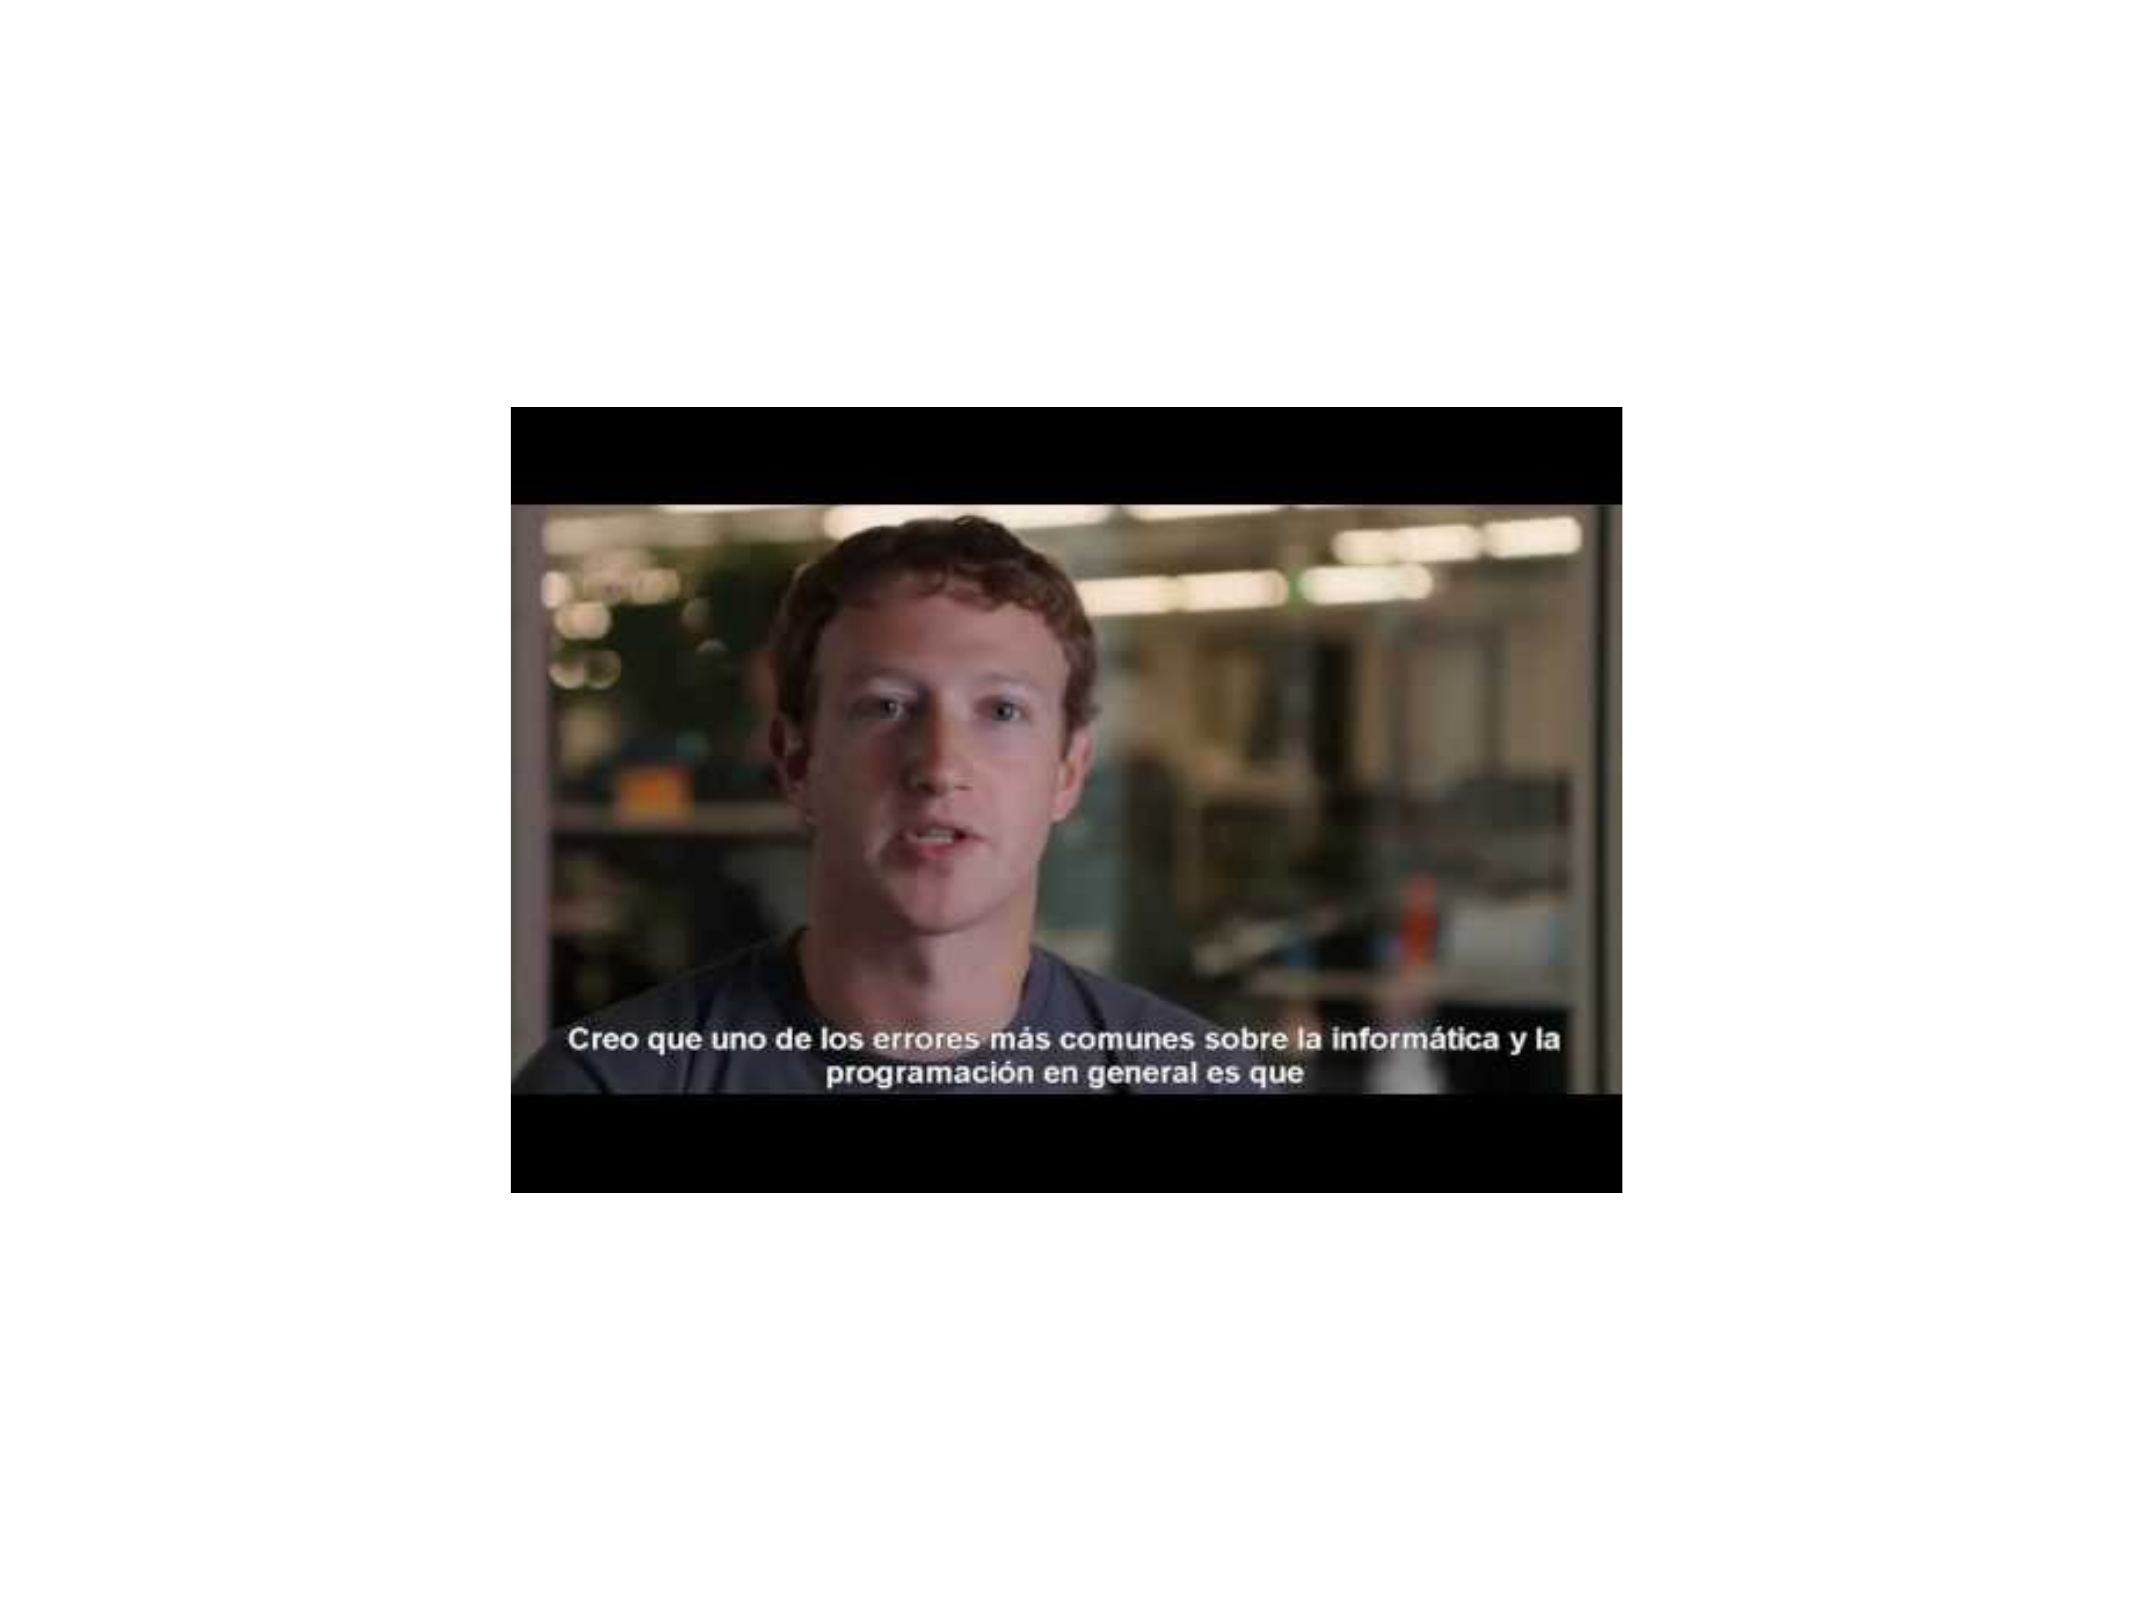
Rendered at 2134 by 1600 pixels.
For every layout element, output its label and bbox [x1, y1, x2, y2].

text_box [510, 407, 1623, 1193]
